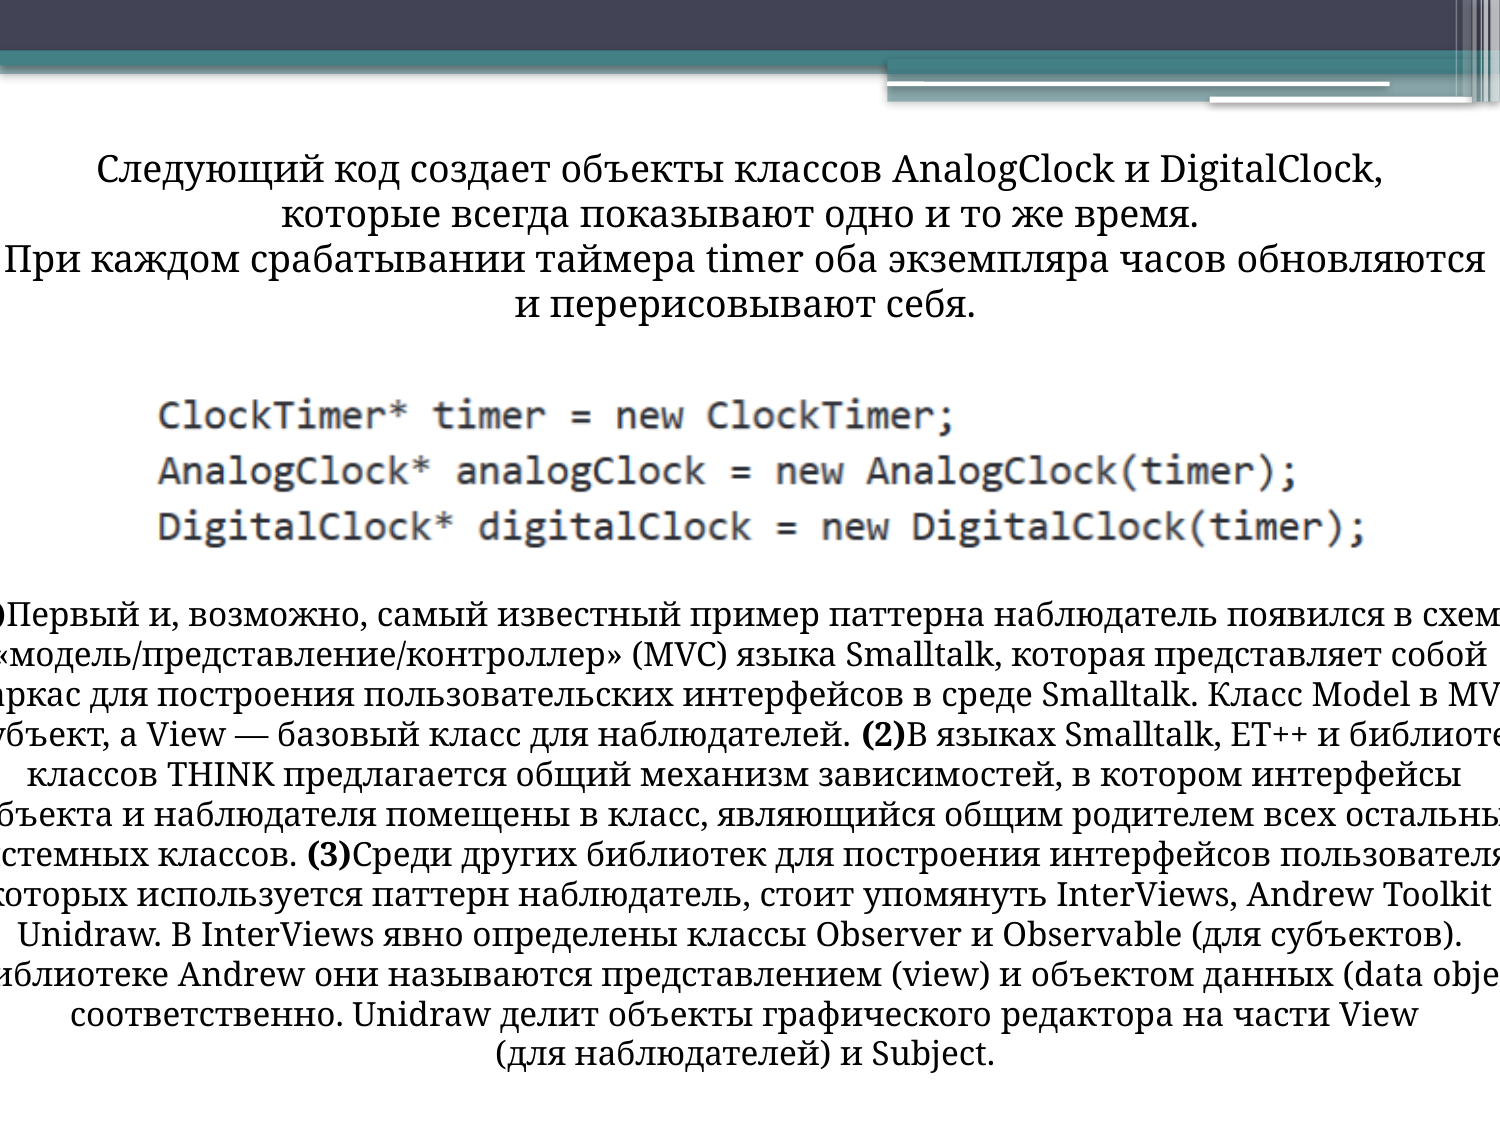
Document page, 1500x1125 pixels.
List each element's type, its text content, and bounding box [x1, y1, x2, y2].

text_box (1)Первый и, возможно, самый известный пример паттерна наблюдатель появился в схеме «модель/представление/контроллер» (MVC) языка Smalltalk, которая представляет собой каркас для построения пользовательских интерфейсов в среде Smalltalk. Класс Model в MVC - субъект, а View — базовый класс для наблюдателей. (2)В языках Smalltalk, ET++ и библиотеке классов THINK предлагается общий механизм зависимостей, в котором интерфейсы субъекта и наблюдателя помещены в класс, являющийся общим родителем всех остальных системных классов. (3)Среди других библиотек для построения интерфейсов пользователя, в которых используется паттерн наблюдатель, стоит упомянуть InterViews, Andrew Toolkit и Unidraw. В InterViews явно определены классы Observer и Observable (для субъектов). В библиотеке Andrew они называются представлением (view) и объектом данных (data object) соответственно. Unidraw делит объекты графического редактора на части View (для наблюдателей) и Subject. [0, 586, 1500, 1080]
picture [135, 373, 1412, 575]
text_box Следующий код создает объекты классов AnalogClock и DigitalClock, которые всегда показывают одно и то же время. При каждом срабатывании таймера timer оба экземпляра часов обновляются и перерисовывают себя. [0, 137, 1500, 332]
